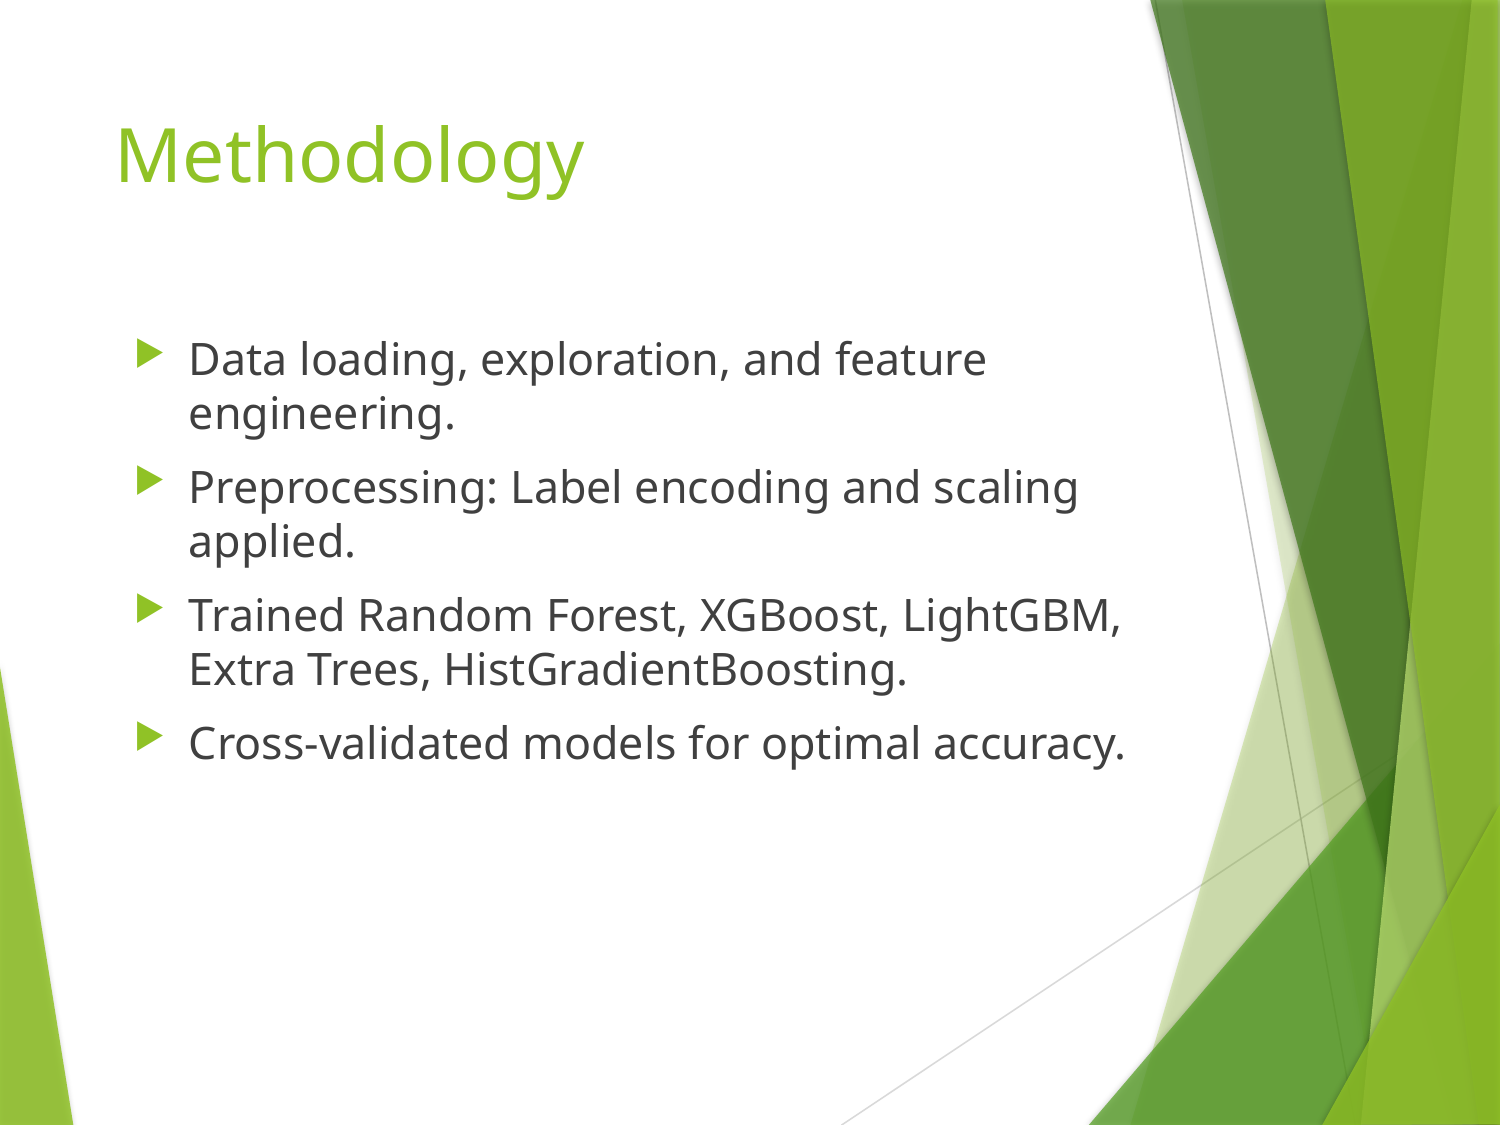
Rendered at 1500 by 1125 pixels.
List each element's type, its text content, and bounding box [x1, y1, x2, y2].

title Methodology [99, 99, 1142, 317]
list Data loading, exploration, and feature engineering. Preprocessing: Label encoding and scaling applied. Trained Random Forest, XGBoost, LightGBM, Extra Trees, HistGradientBoosting. Cross-validated models for optimal accuracy. [118, 244, 1161, 881]
